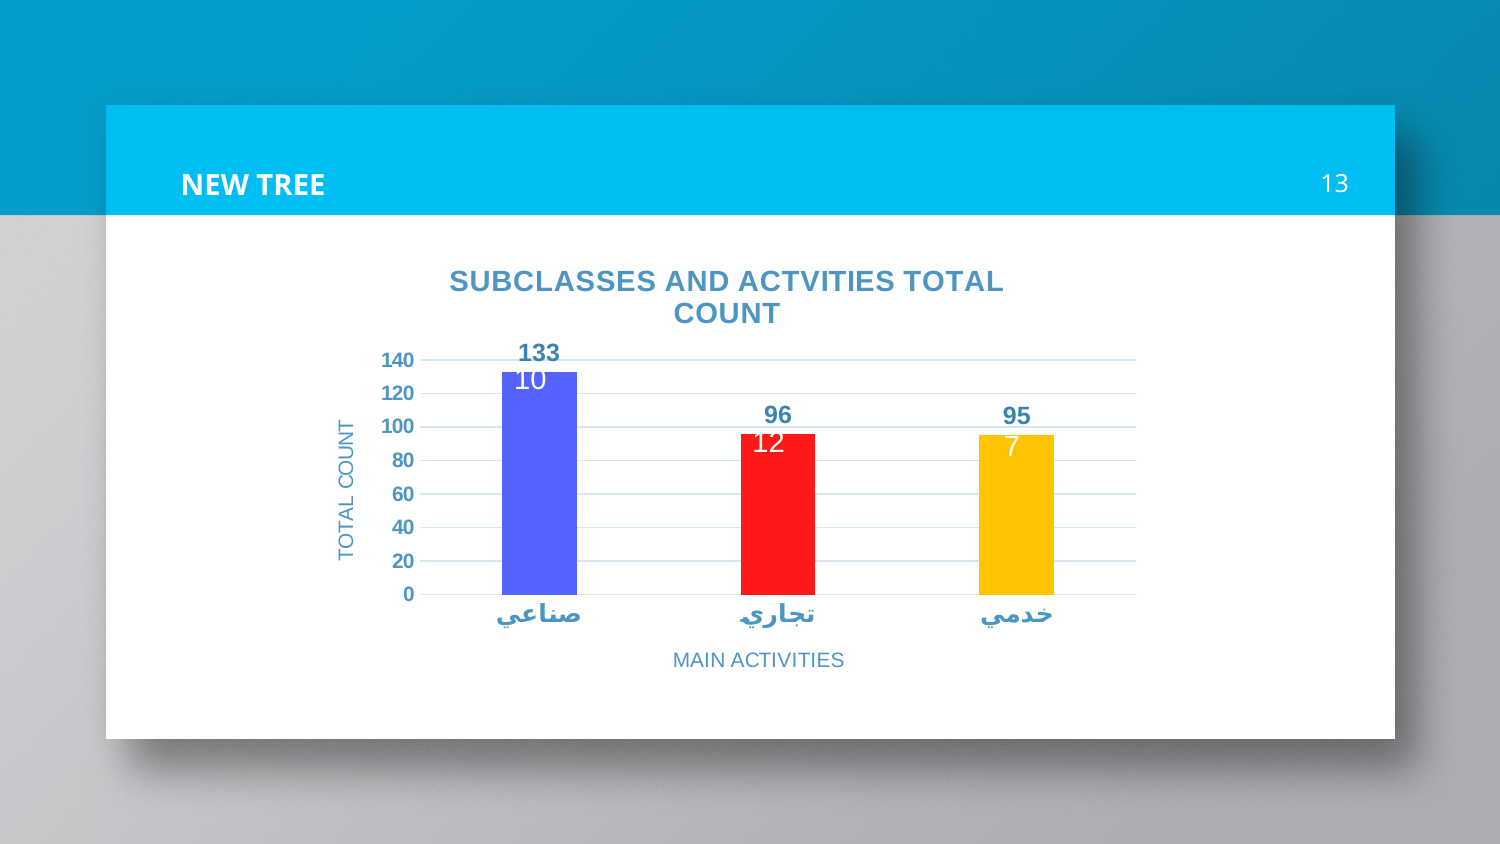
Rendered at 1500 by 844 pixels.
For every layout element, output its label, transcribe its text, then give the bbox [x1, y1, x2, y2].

slide_number 13 [1273, 106, 1364, 217]
chart [301, 238, 1154, 704]
title NEW TREE [165, 106, 1273, 217]
picture [0, 216, 1500, 844]
